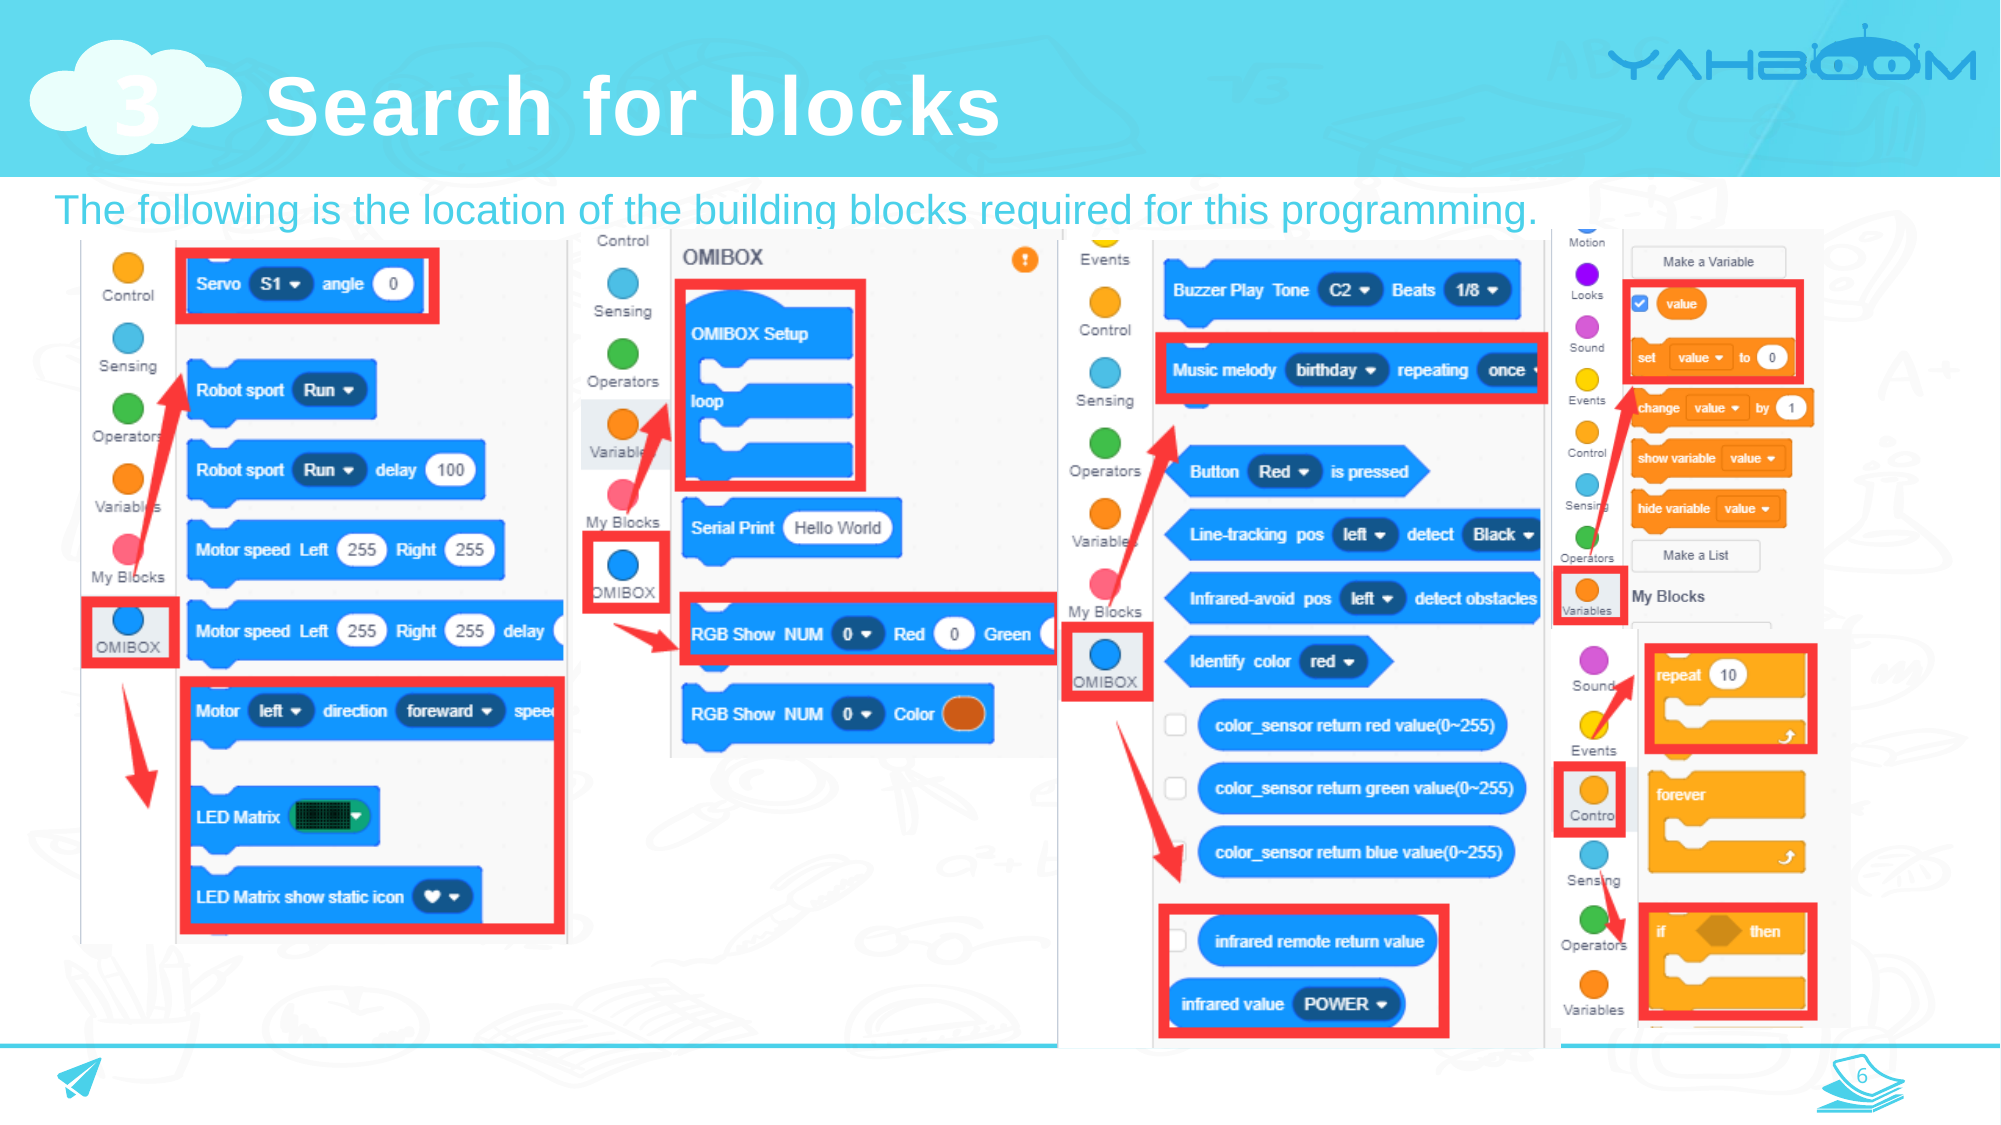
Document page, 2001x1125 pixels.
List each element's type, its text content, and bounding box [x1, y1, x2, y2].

text_box The following is the location of the building blocks required for this programming. [39, 175, 1555, 241]
text_box Search for blocks [250, 44, 1018, 160]
picture [581, 229, 1851, 1048]
picture [0, 0, 2001, 1125]
text_box 3 [98, 44, 177, 160]
picture [80, 240, 573, 944]
